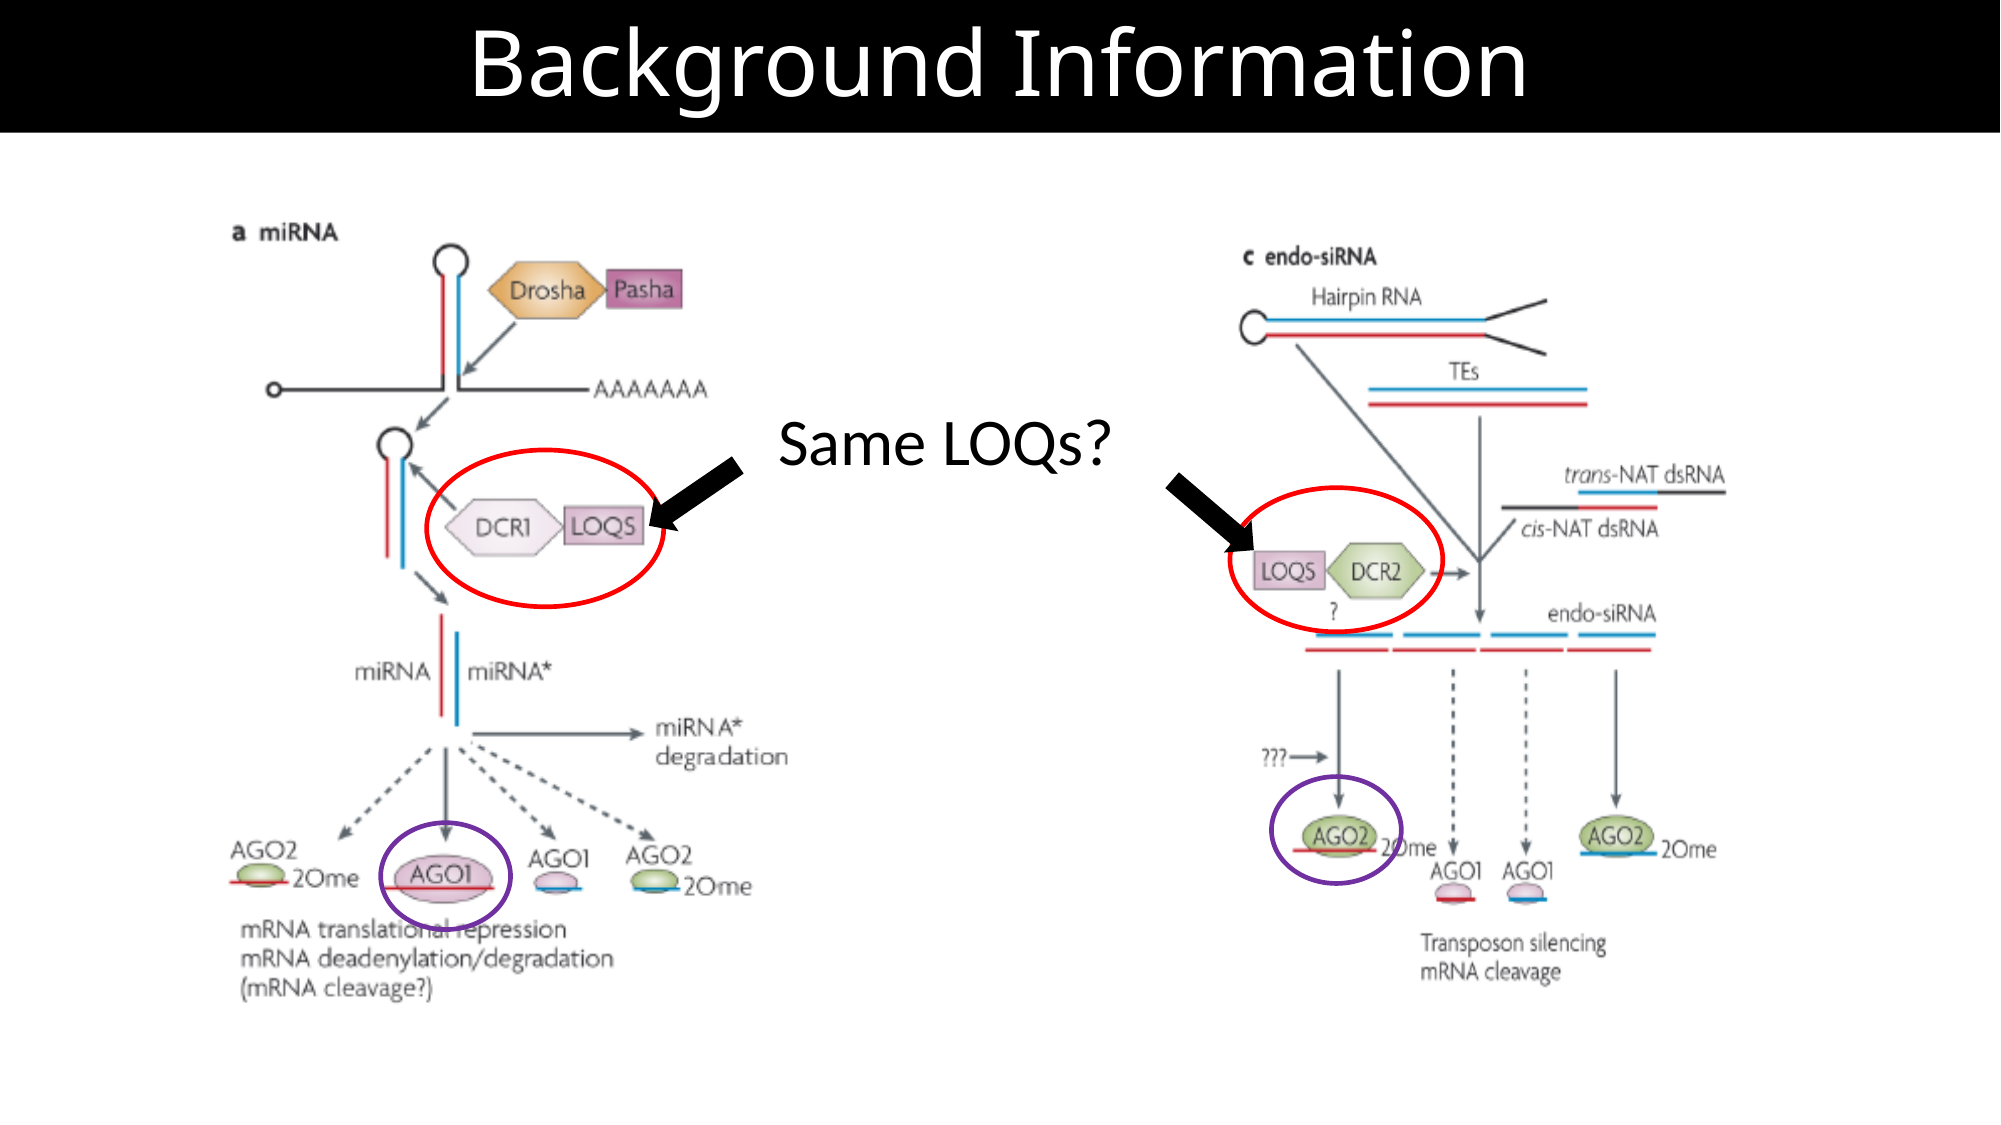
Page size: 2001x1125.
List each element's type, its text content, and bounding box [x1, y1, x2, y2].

title Background Information [0, 0, 2000, 133]
text_box [1165, 472, 1229, 543]
picture [183, 185, 810, 1029]
text_box Same LOQs? [810, 391, 1137, 487]
picture [1229, 210, 1750, 1029]
text_box [1223, 546, 1229, 553]
